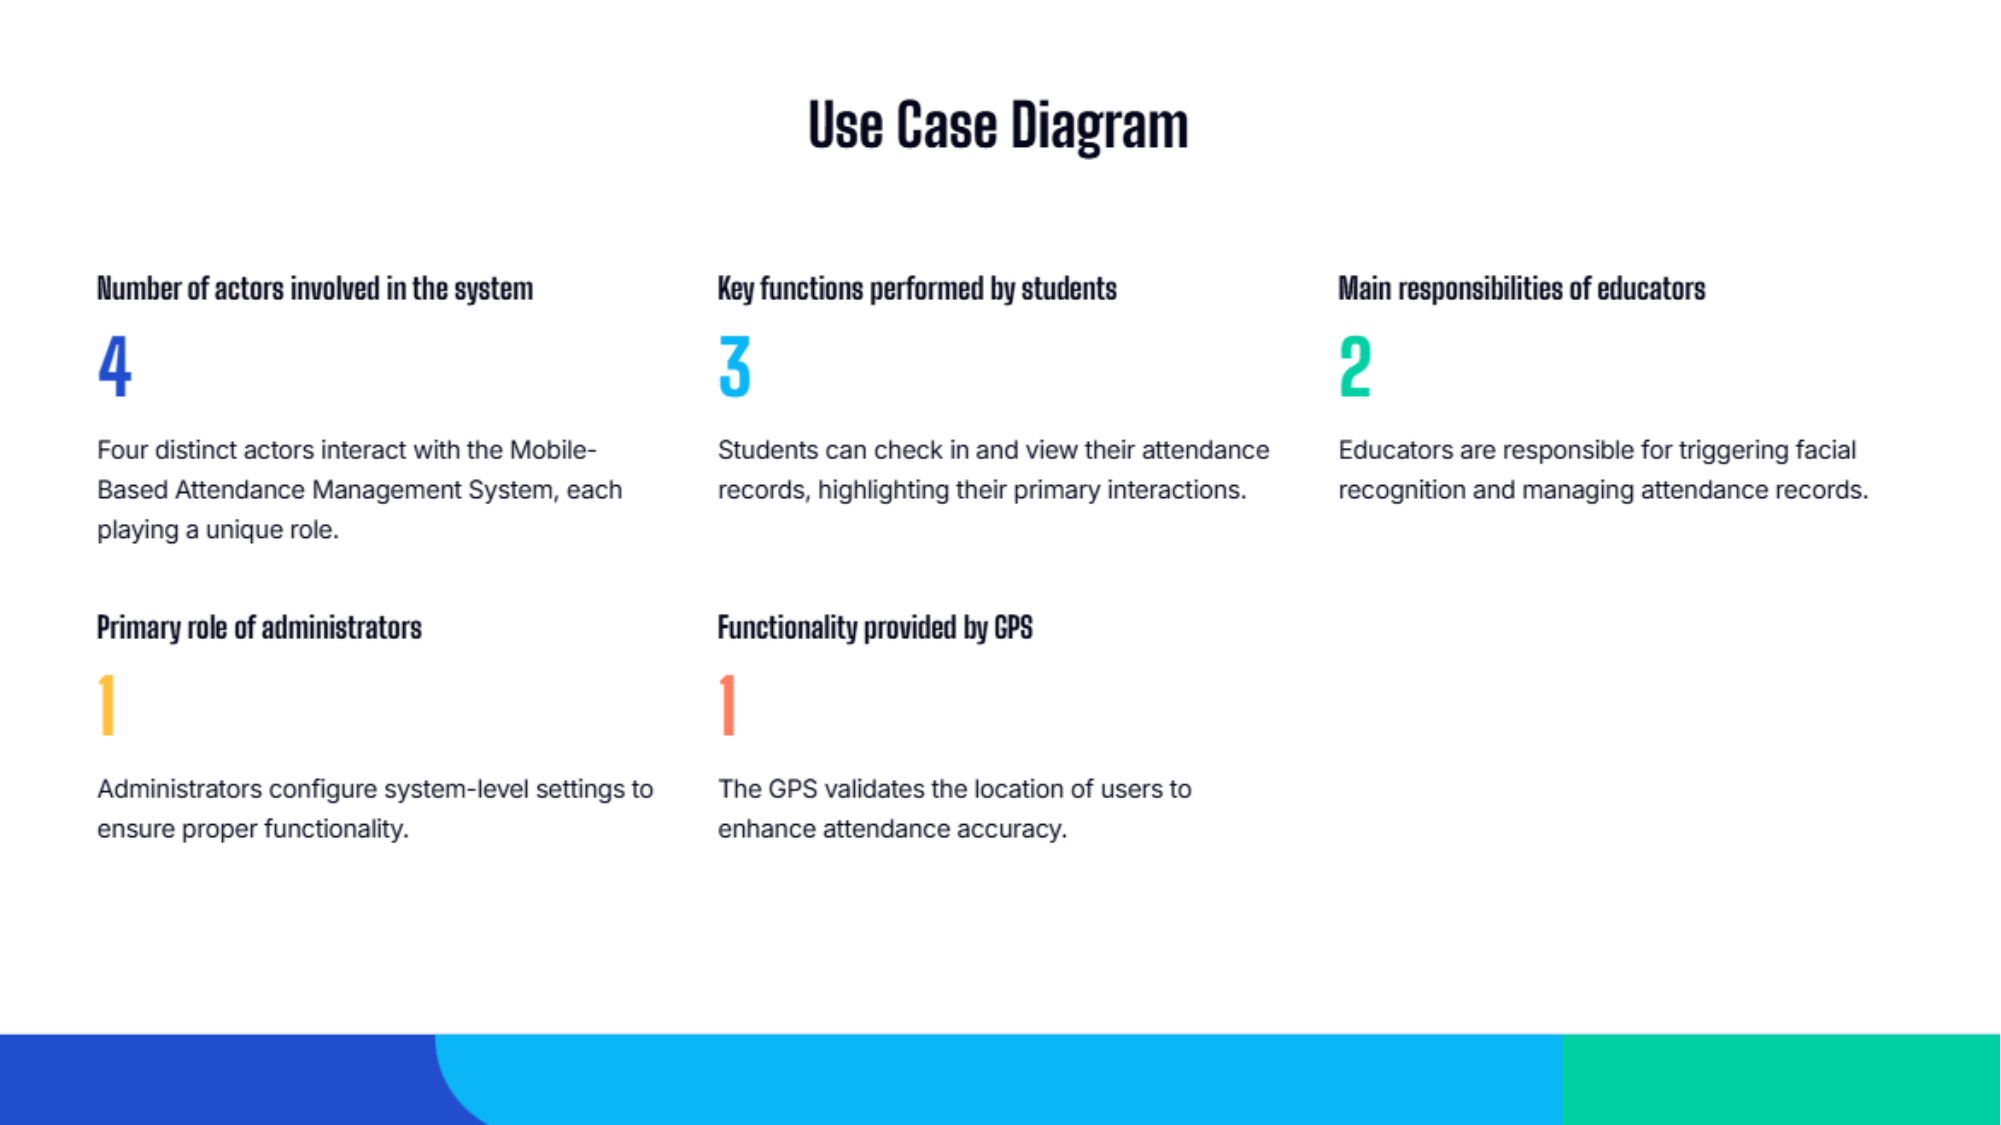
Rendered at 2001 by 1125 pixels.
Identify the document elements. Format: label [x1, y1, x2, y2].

list [0, 0, 2000, 1125]
